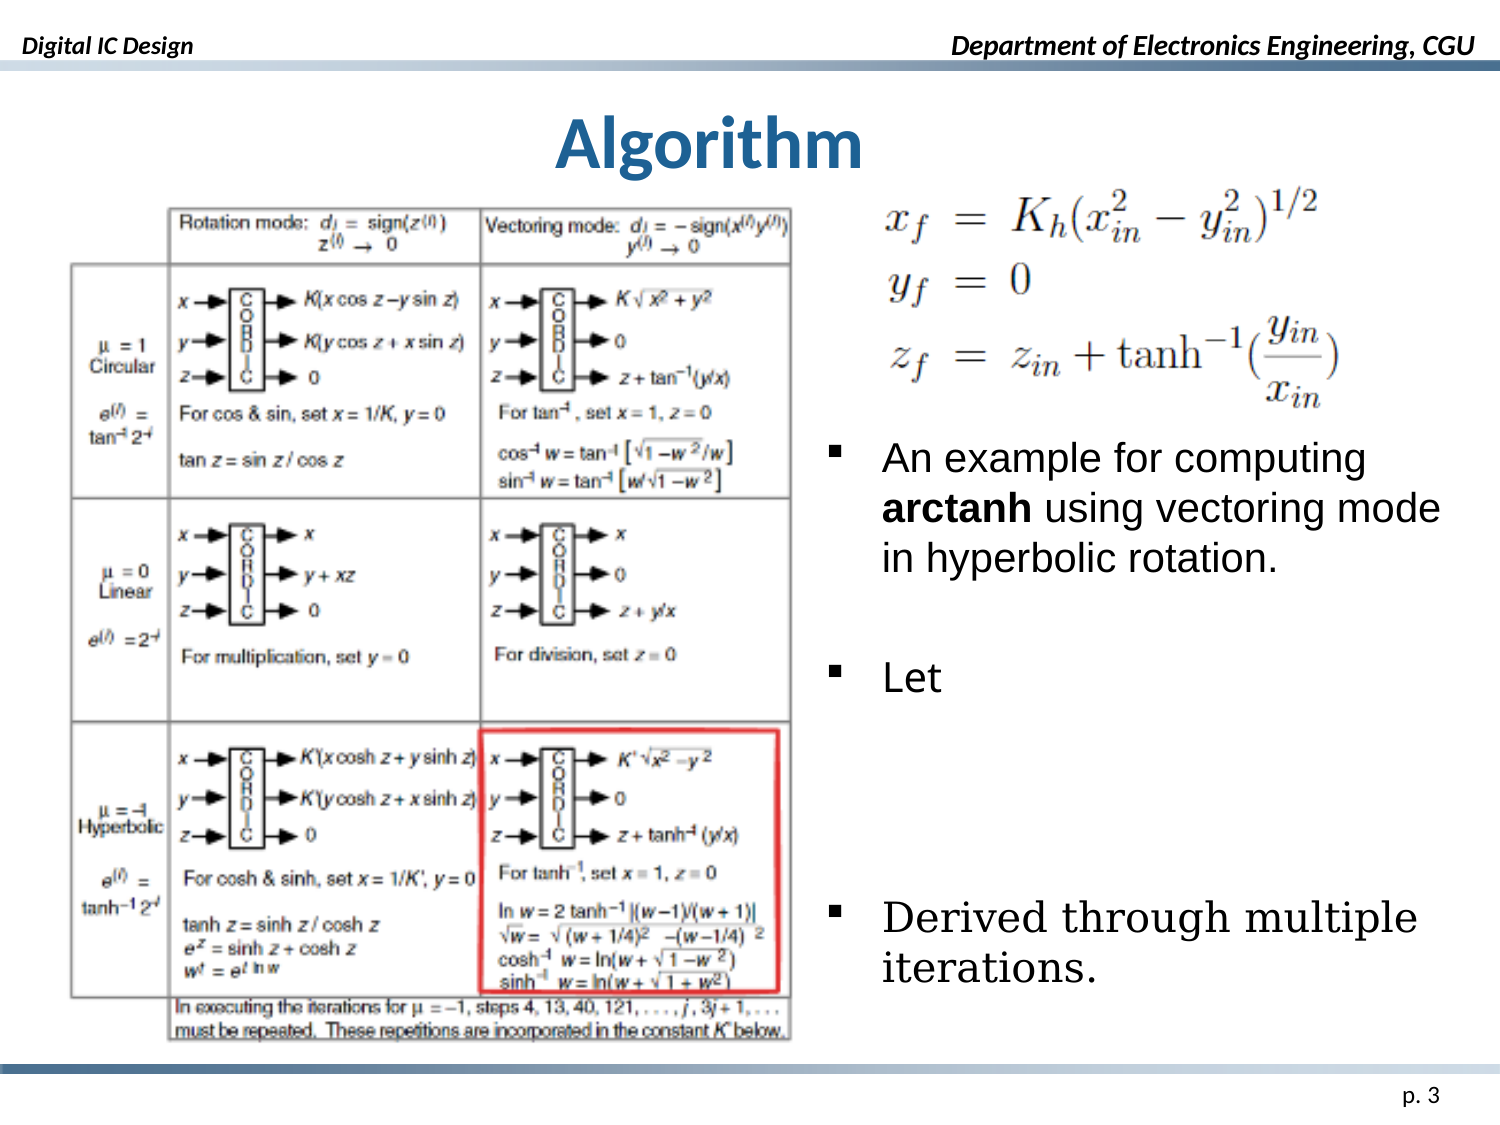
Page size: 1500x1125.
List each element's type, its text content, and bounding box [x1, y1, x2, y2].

title Algorithm [260, 91, 1240, 184]
text_box Digital IC Design Department of Electronics Engineering, CGU [19, 9, 1484, 59]
picture [0, 1064, 1500, 1075]
picture [33, 176, 1373, 1050]
picture [0, 60, 1500, 71]
slide_number p. 3 [1400, 1082, 1461, 1125]
